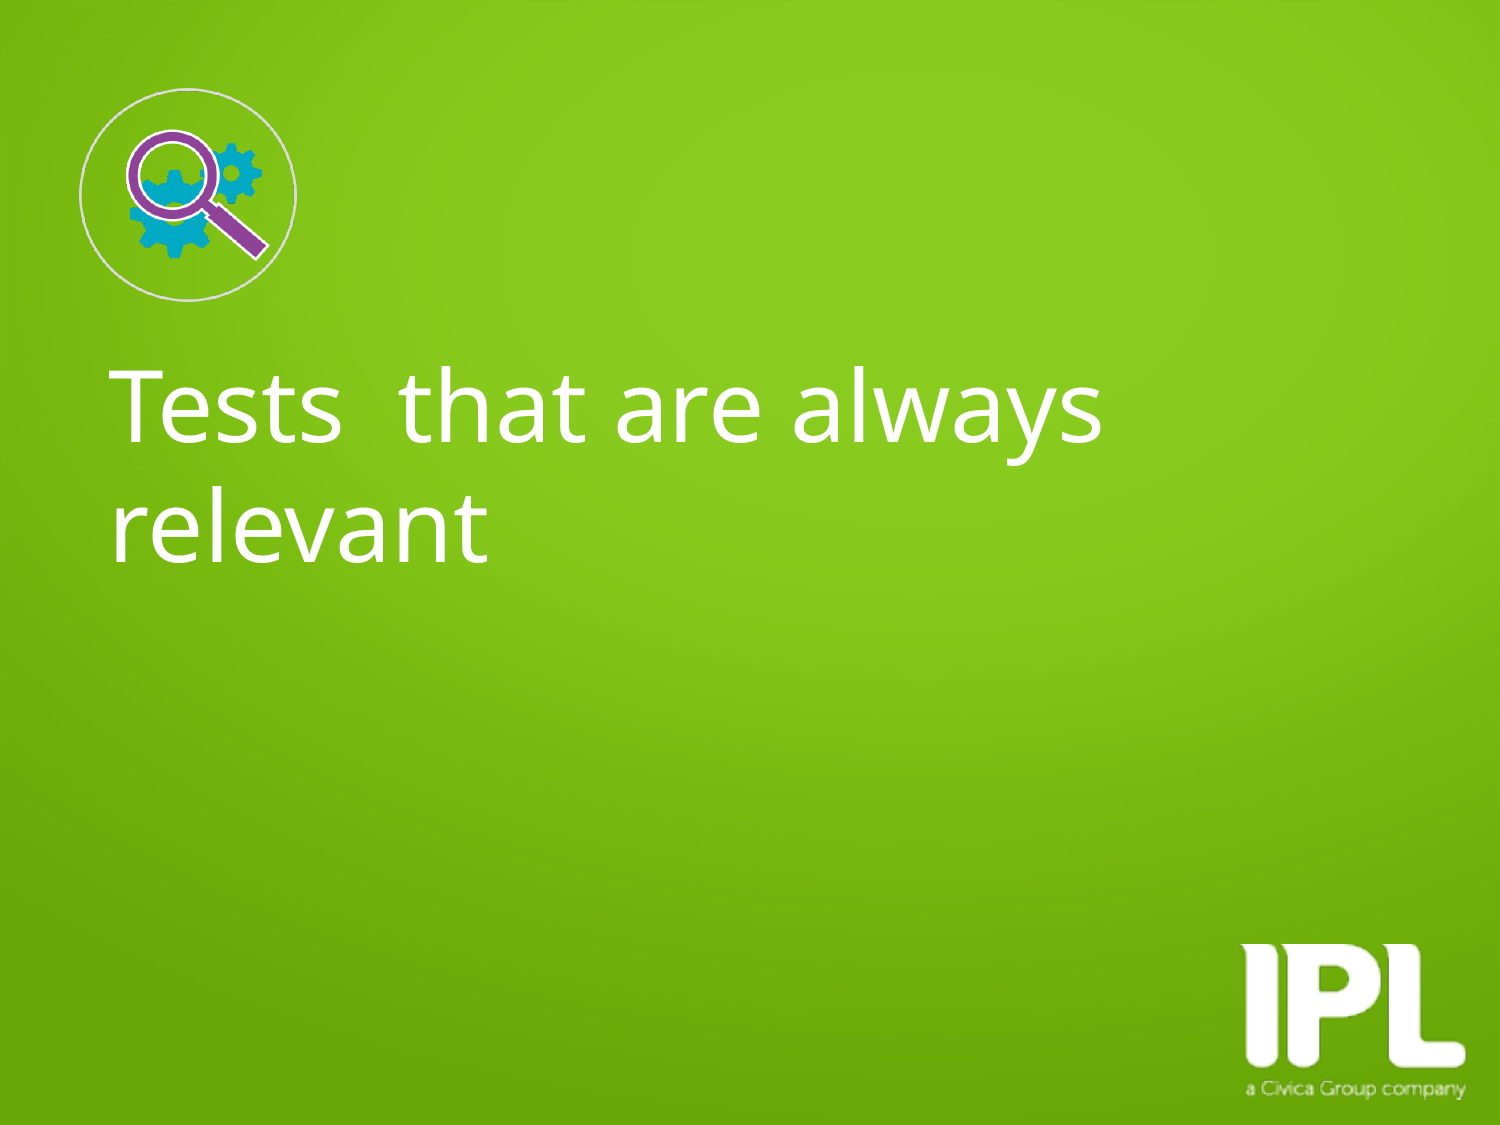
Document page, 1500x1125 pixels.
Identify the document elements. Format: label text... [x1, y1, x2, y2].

picture [0, 0, 1500, 1125]
list Tests that are always relevant [93, 335, 1236, 600]
